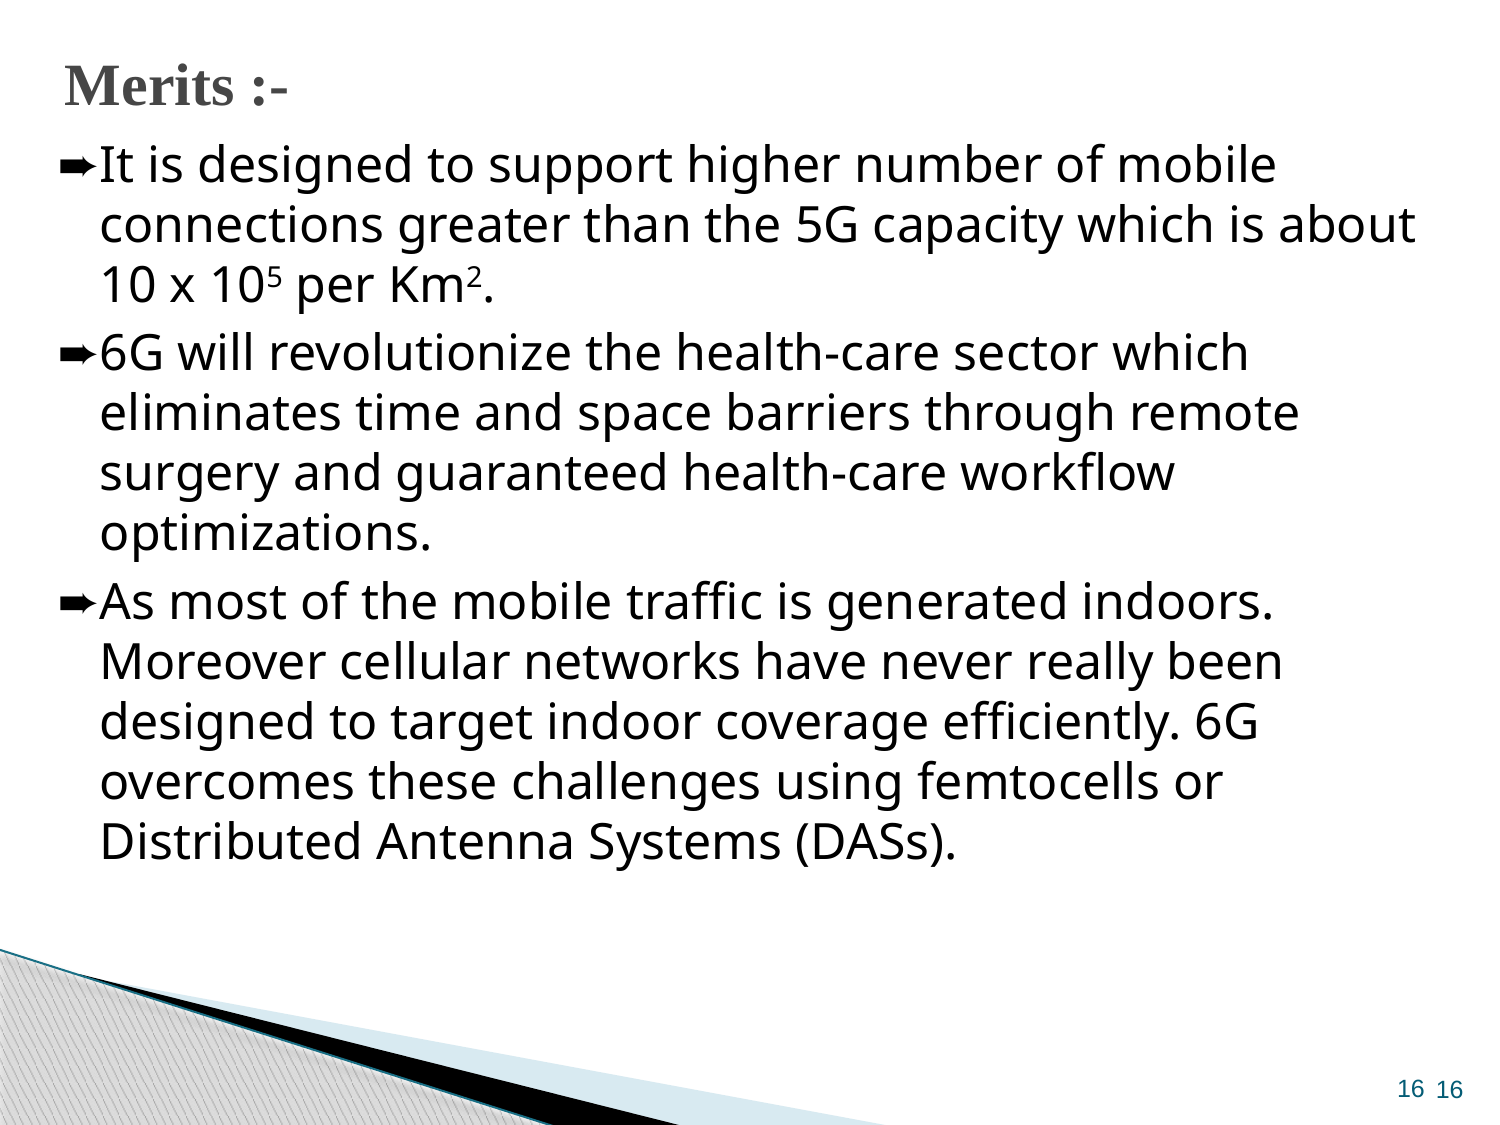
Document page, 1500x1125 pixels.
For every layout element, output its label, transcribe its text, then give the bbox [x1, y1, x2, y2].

list ➨It is designed to support higher number of mobile connections greater than the 5G capacity which is about 10 x 105 per Km2. ➨6G will revolutionize the health-care sector which eliminates time and space barriers through remote surgery and guaranteed health-care workflow optimizations. ➨As most of the mobile traffic is generated indoors. Moreover cellular networks have never really been designed to target indoor coverage efficiently. 6G overcomes these challenges using femtocells or Distributed Antenna Systems (DASs). [24, 125, 1463, 1075]
title Merits :- [50, 37, 1400, 125]
slide_number 16 [1418, 1051, 1479, 1112]
text_box 16 [1299, 1042, 1425, 1103]
